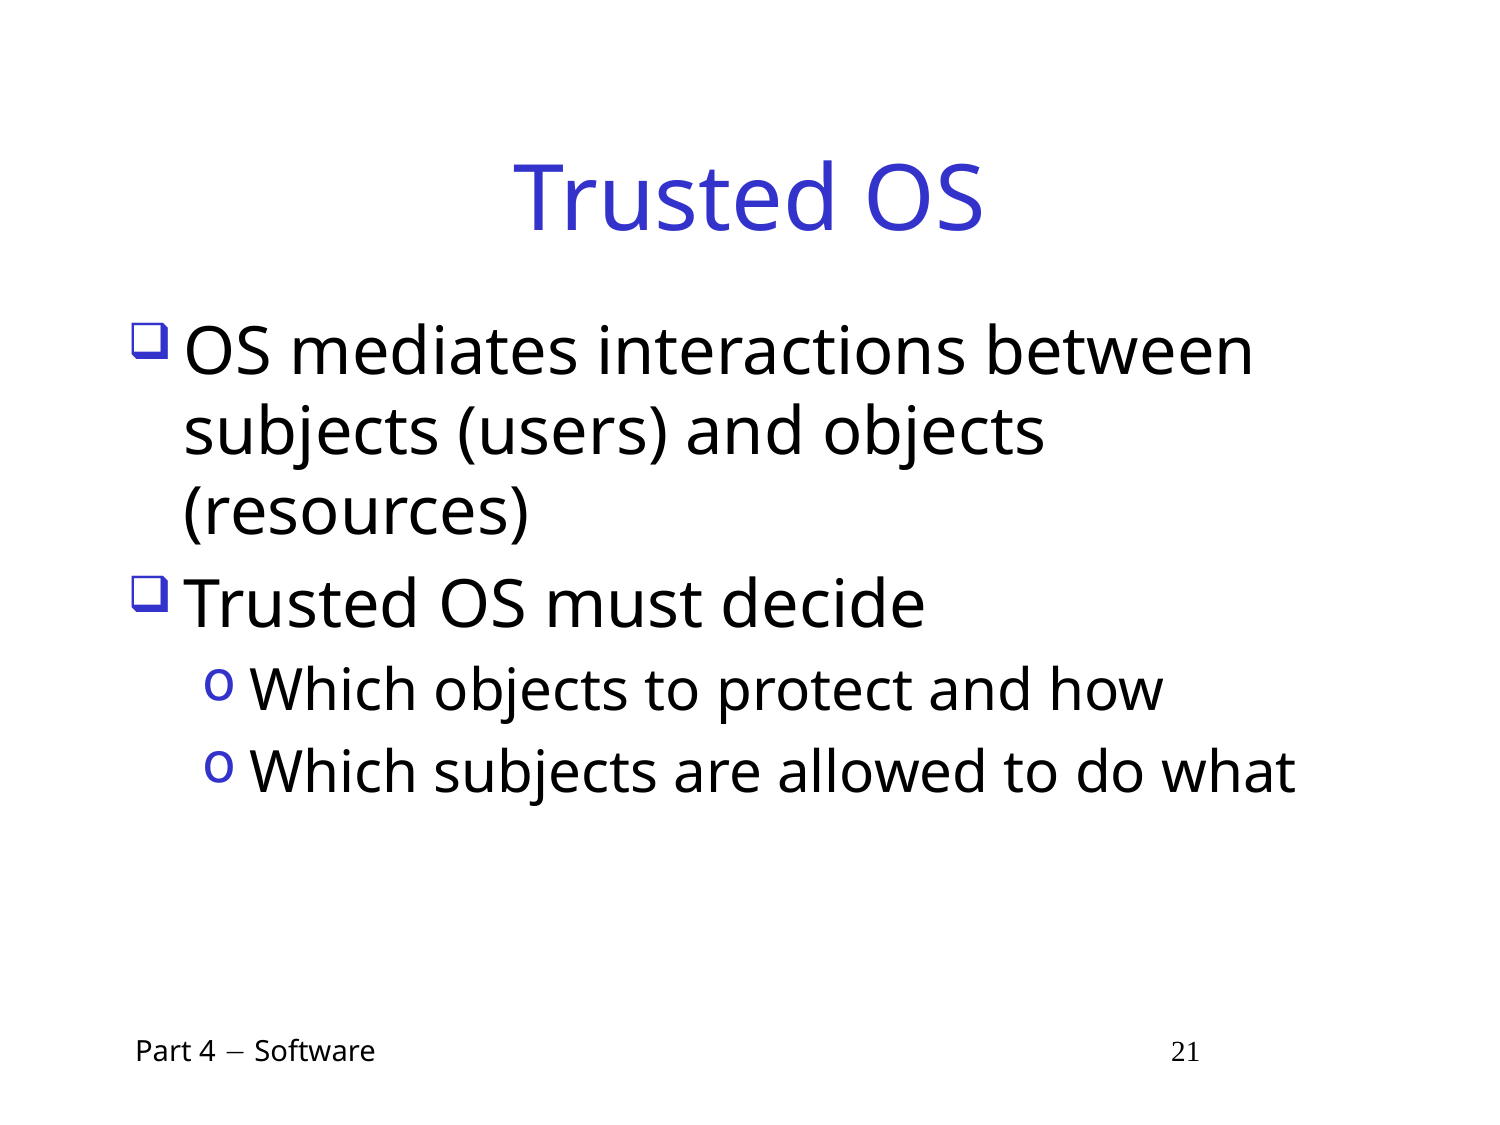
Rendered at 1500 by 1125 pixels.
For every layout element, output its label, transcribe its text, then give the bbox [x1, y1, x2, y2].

title Trusted OS [112, 99, 1388, 288]
list OS mediates interactions between subjects (users) and objects (resources) Trusted OS must decide Which objects to protect and how Which subjects are allowed to do what [112, 299, 1388, 976]
footer Part 4  Software 21 [112, 1024, 1401, 1101]
